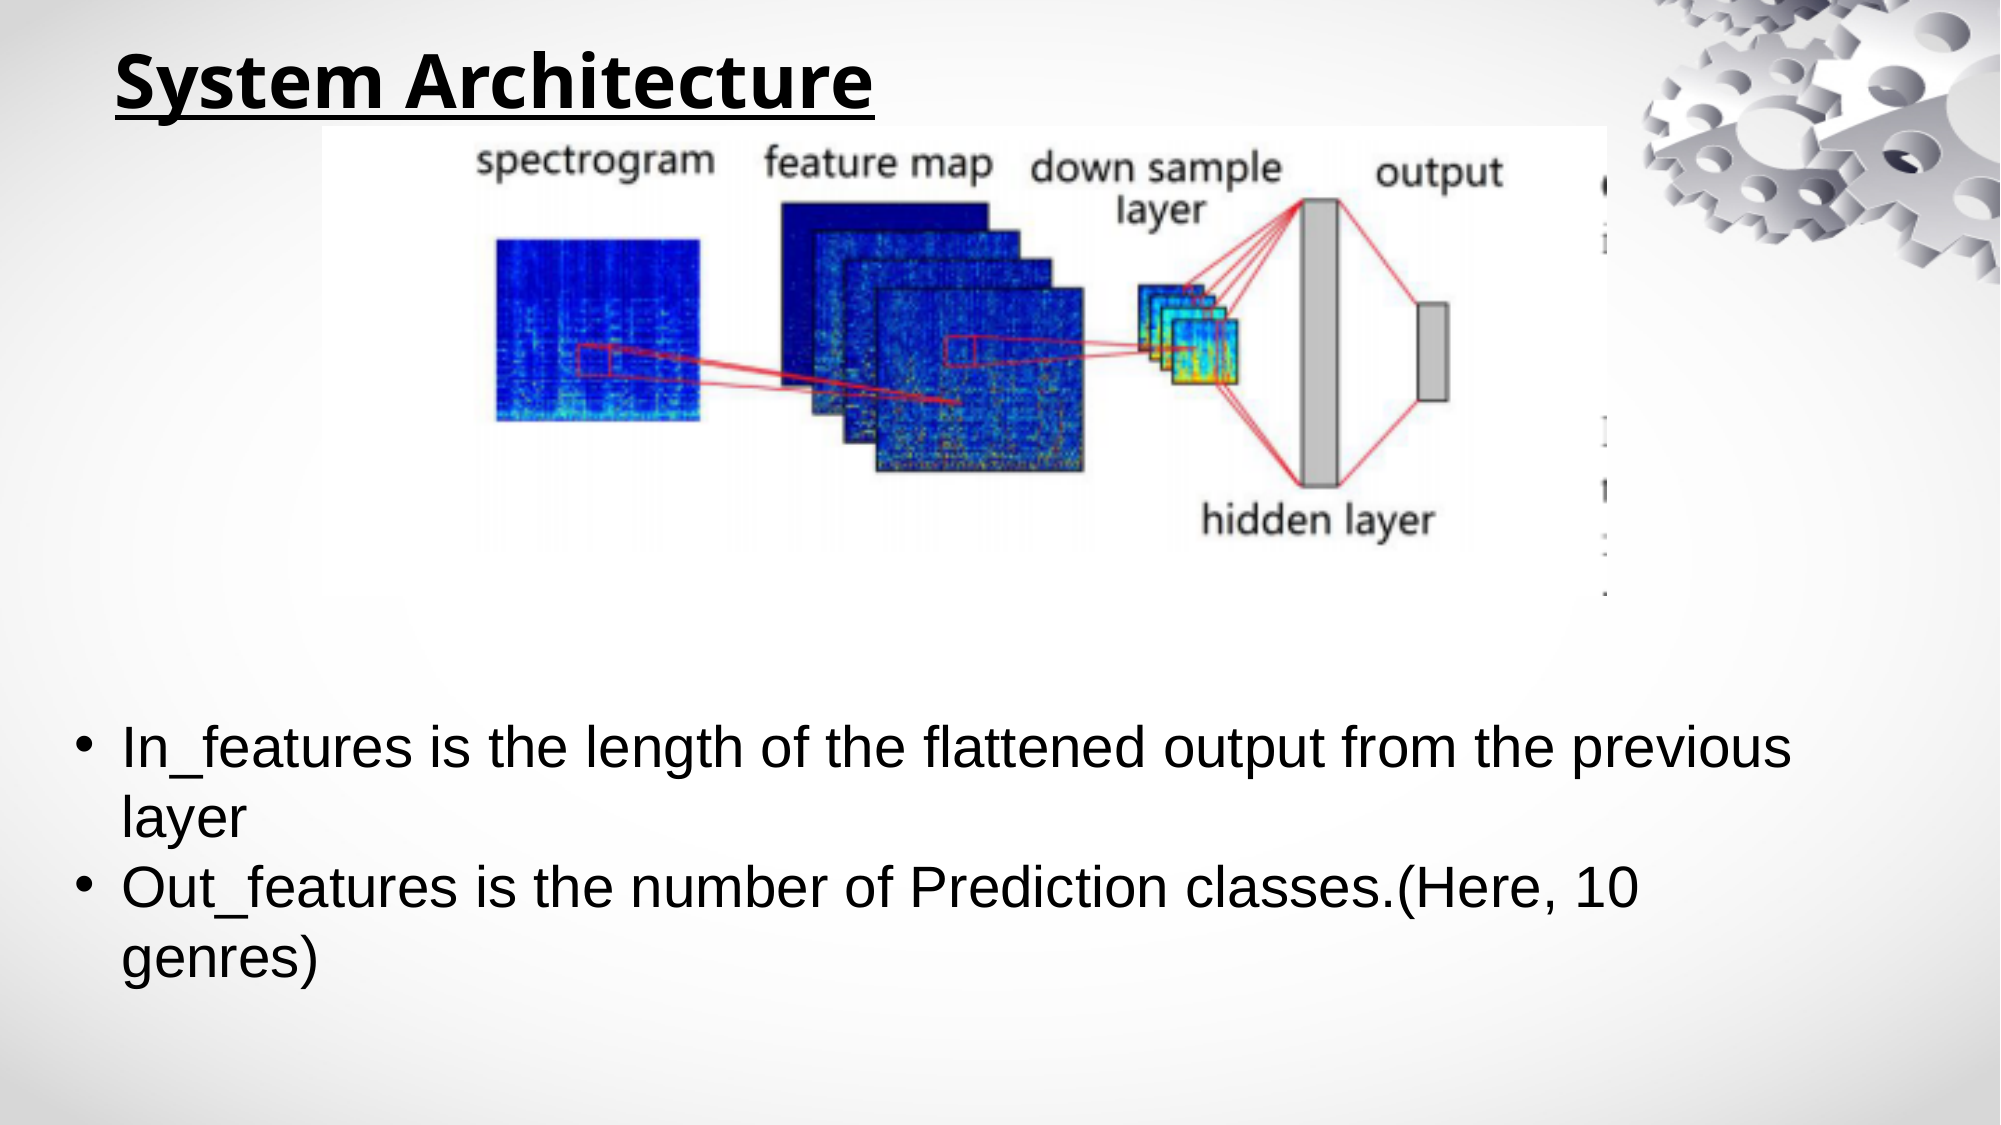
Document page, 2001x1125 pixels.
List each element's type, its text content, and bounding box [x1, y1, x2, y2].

text_box In_features is the length of the flattened output from the previous layer Out_features is the number of Prediction classes.(Here, 10 genres) [60, 631, 1870, 997]
picture [0, 0, 2000, 1125]
list [99, 192, 1901, 1006]
title System Architecture [99, 30, 1901, 127]
